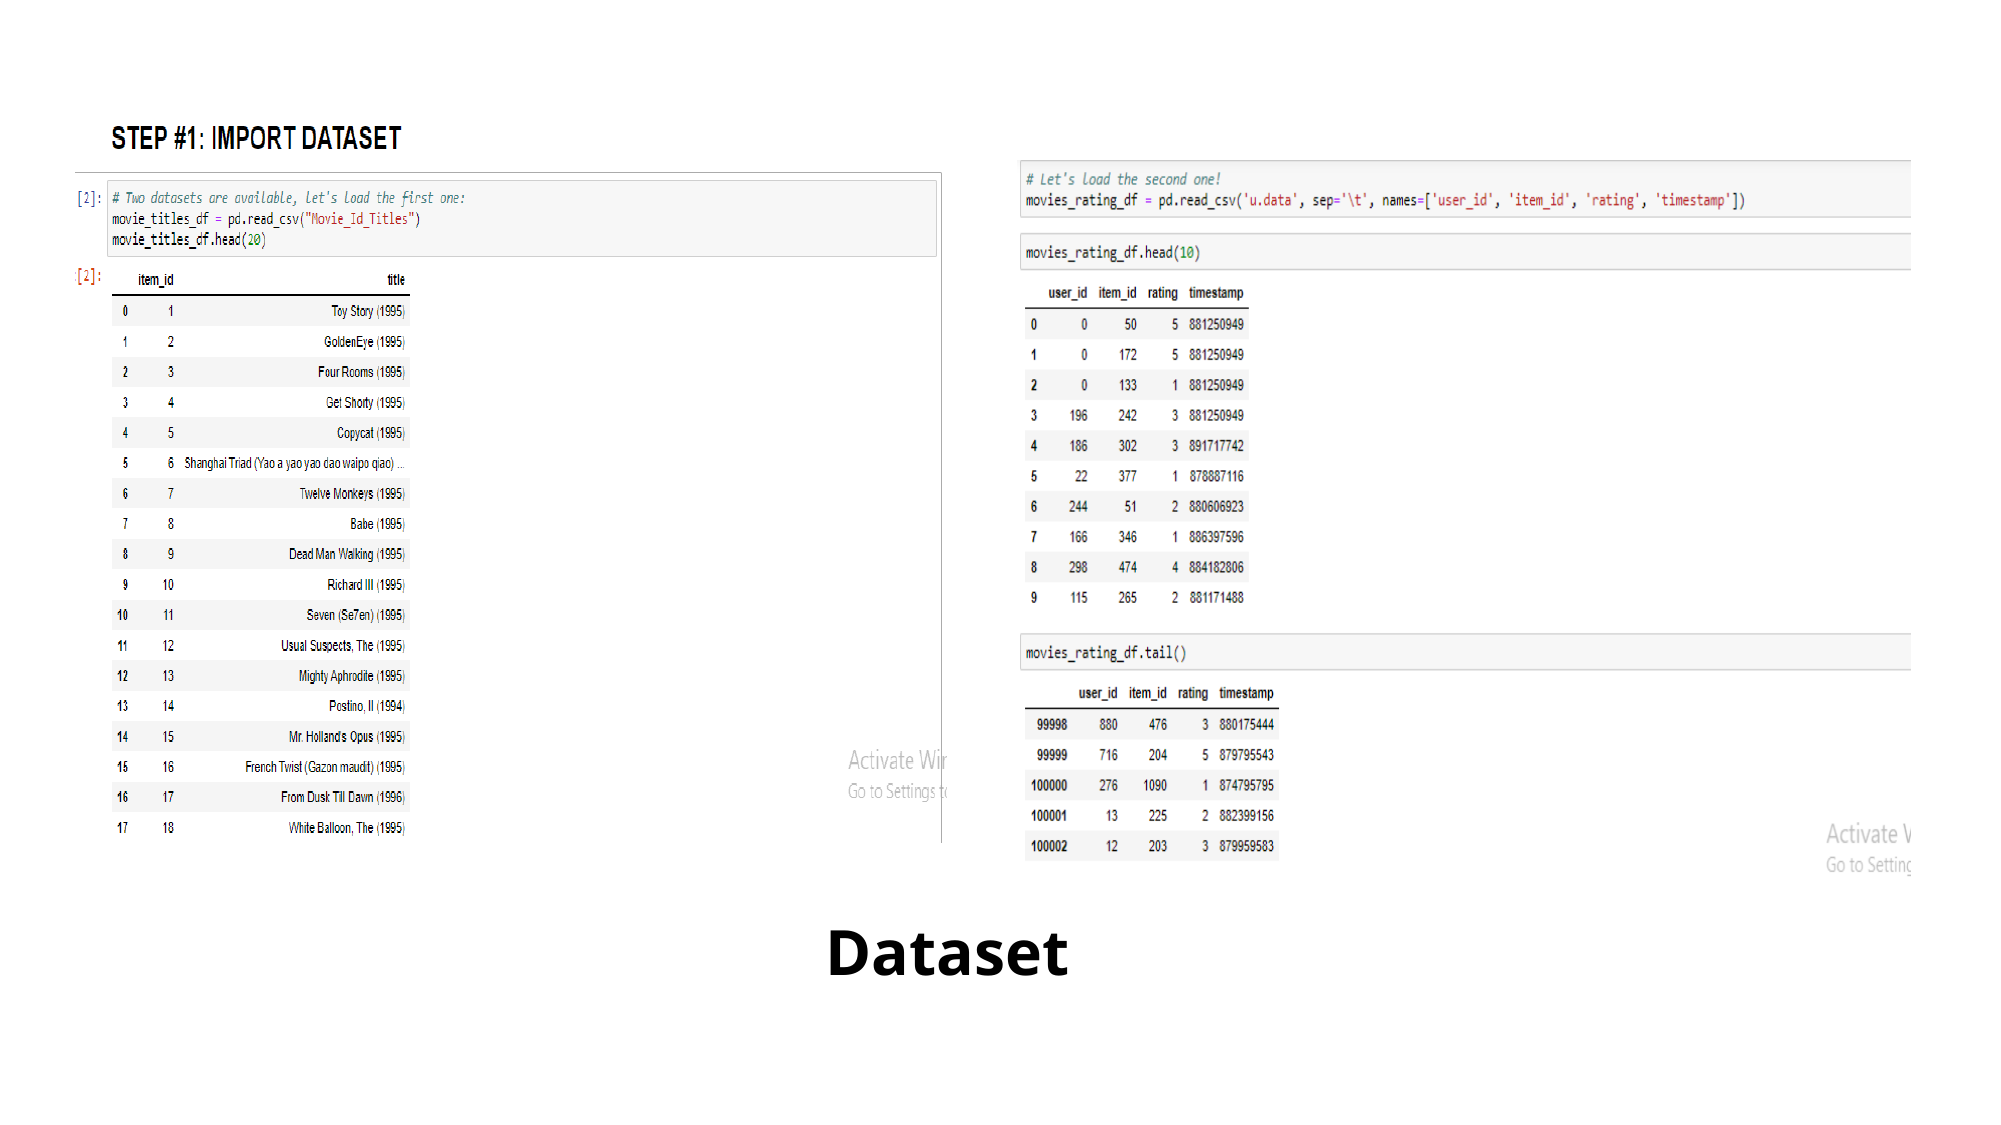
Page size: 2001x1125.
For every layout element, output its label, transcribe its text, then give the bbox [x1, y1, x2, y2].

title Dataset [810, 875, 1183, 1035]
picture [1017, 160, 1911, 879]
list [74, 103, 947, 843]
